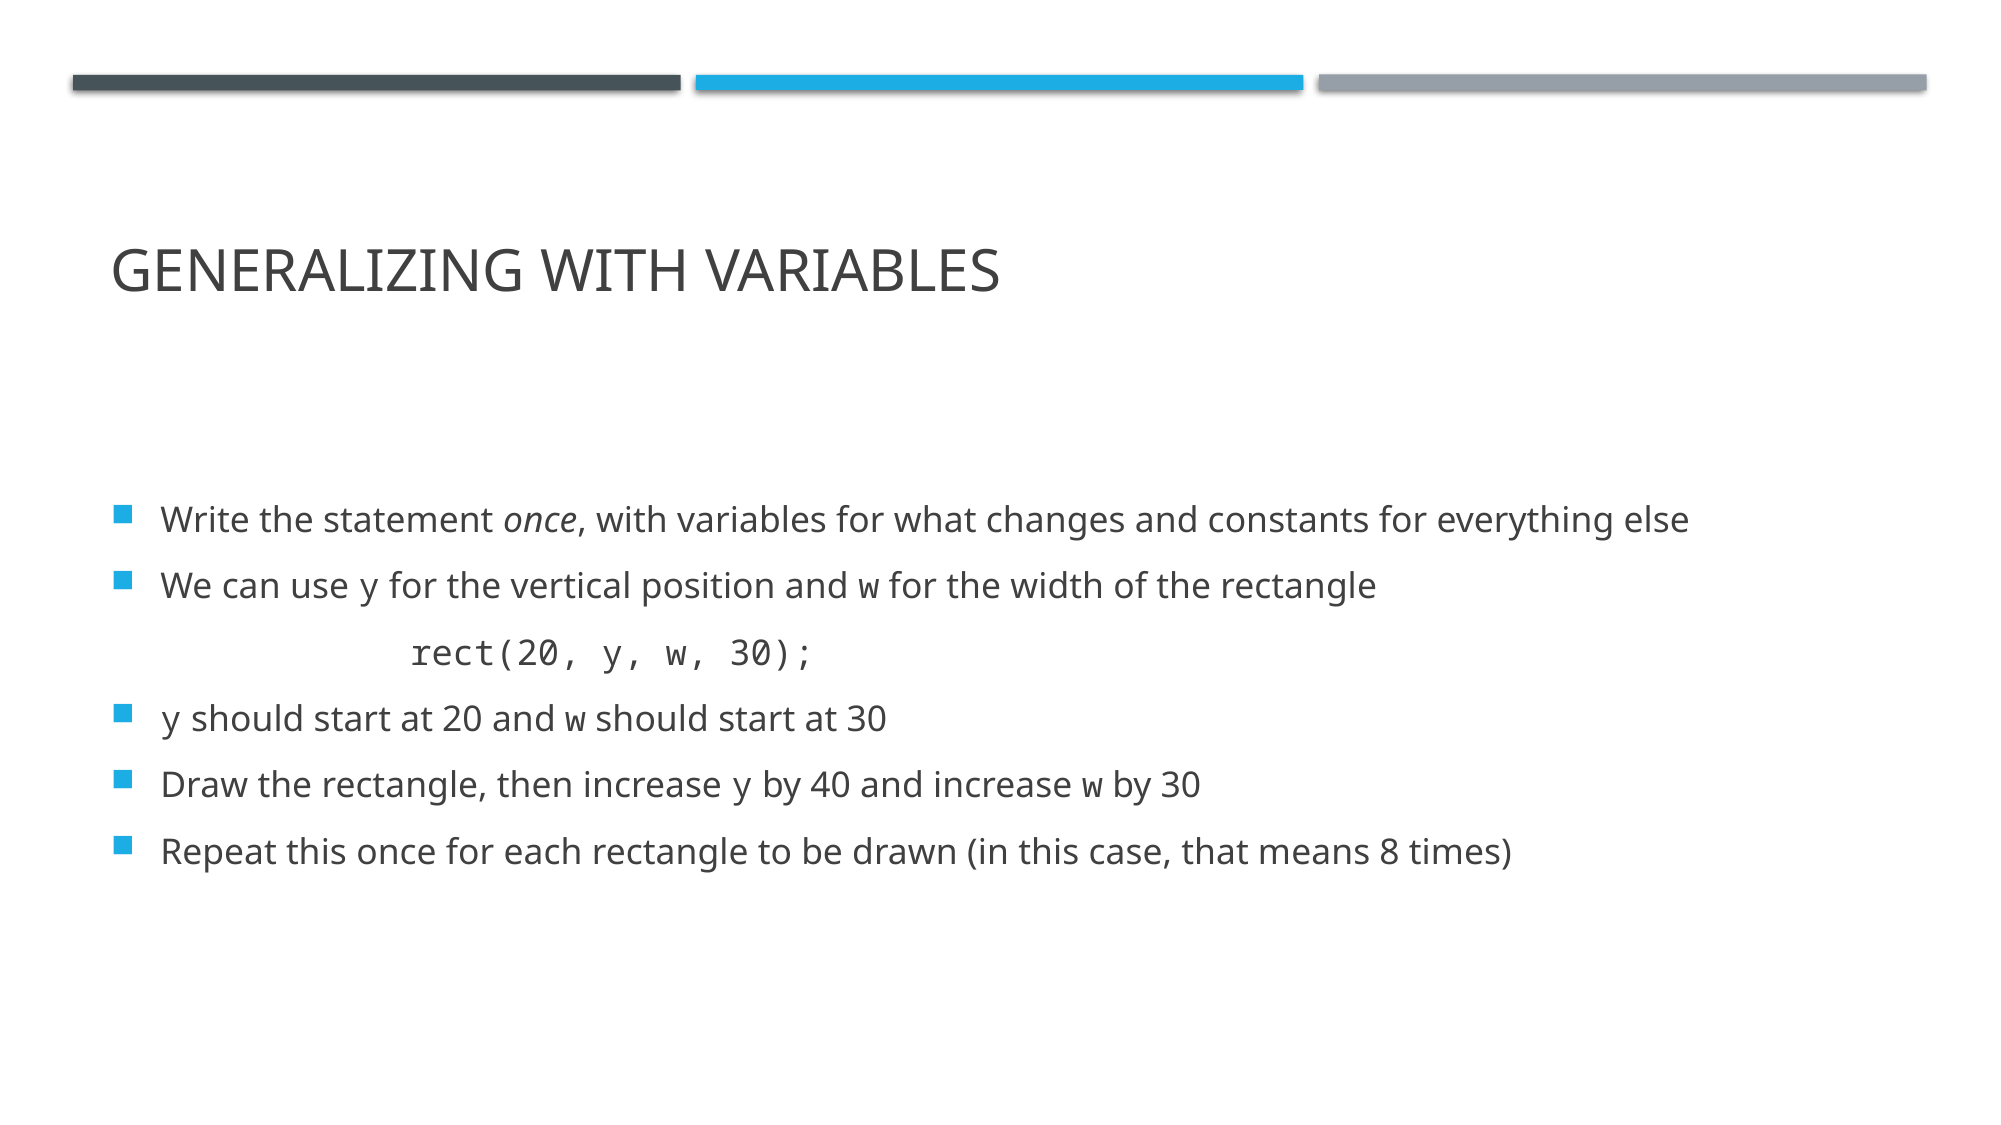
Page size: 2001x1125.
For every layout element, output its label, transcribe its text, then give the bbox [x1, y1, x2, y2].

list Write the statement once, with variables for what changes and constants for everything else We can use y for the vertical position and w for the width of the rectangle rect(20, y, w, 30); y should start at 20 and w should start at 30 Draw the rectangle, then increase y by 40 and increase w by 30 Repeat this once for each rectangle to be drawn (in this case, that means 8 times) [95, 383, 1905, 981]
title Generalizing with variables [95, 115, 1905, 311]
